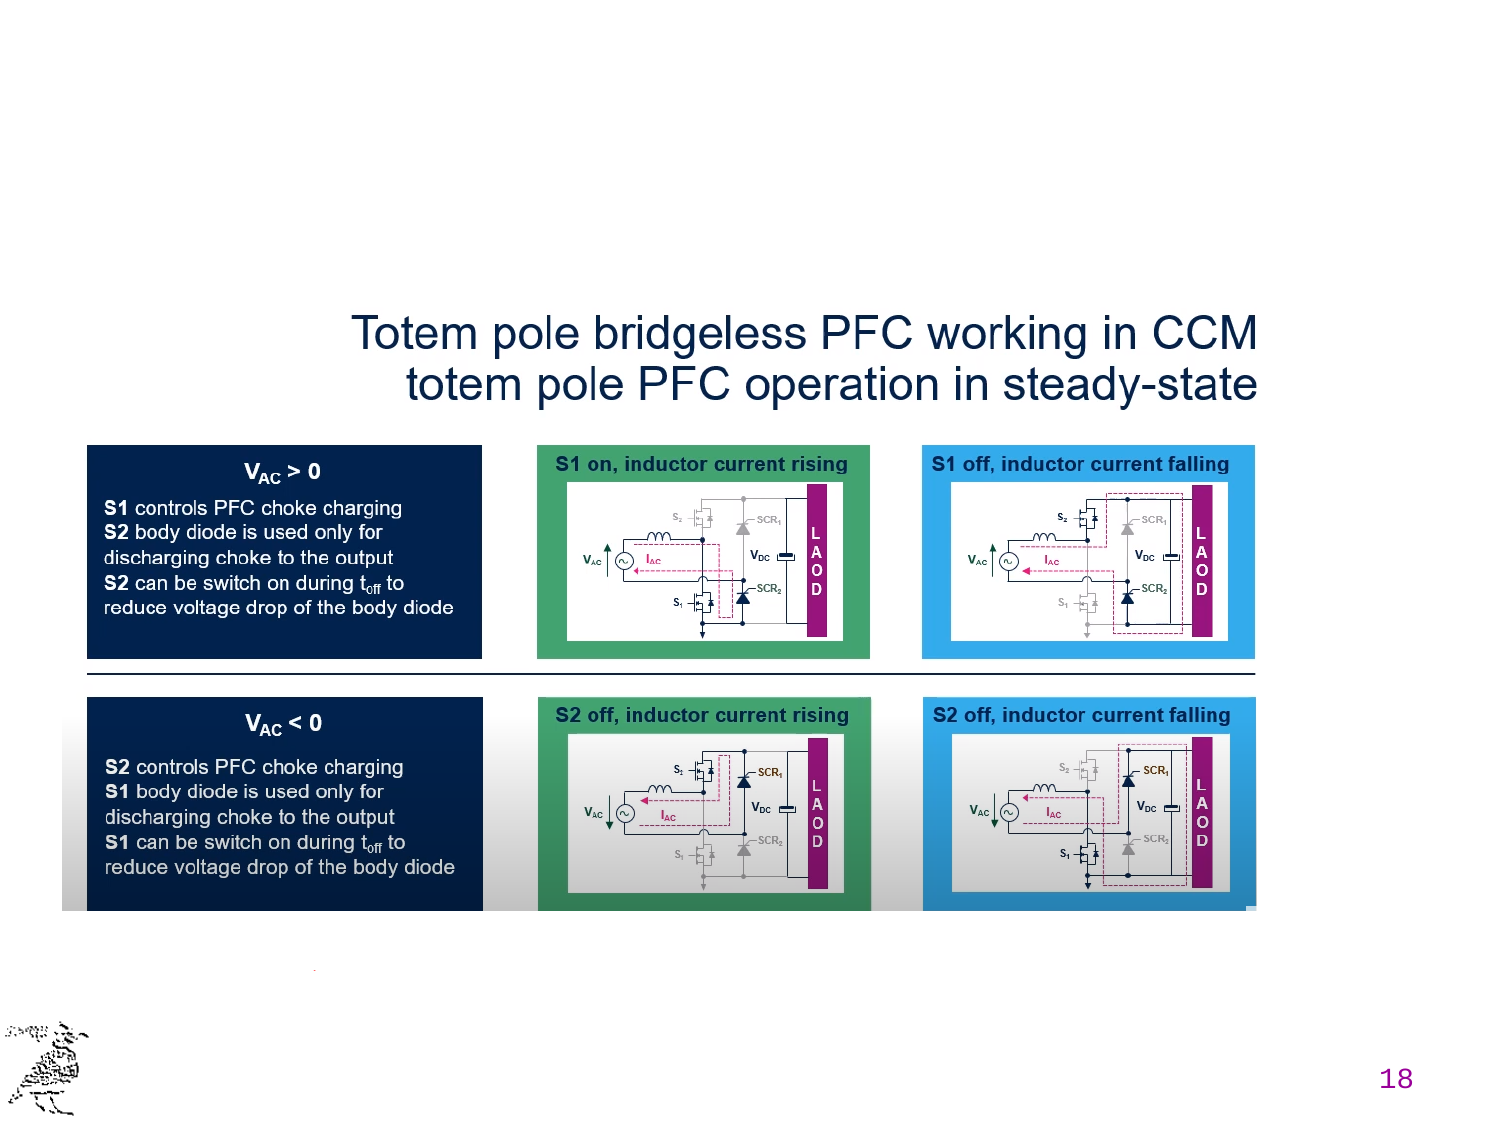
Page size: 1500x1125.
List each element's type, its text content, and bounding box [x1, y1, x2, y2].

picture [61, 292, 1257, 972]
slide_number 18 [1160, 1056, 1430, 1125]
